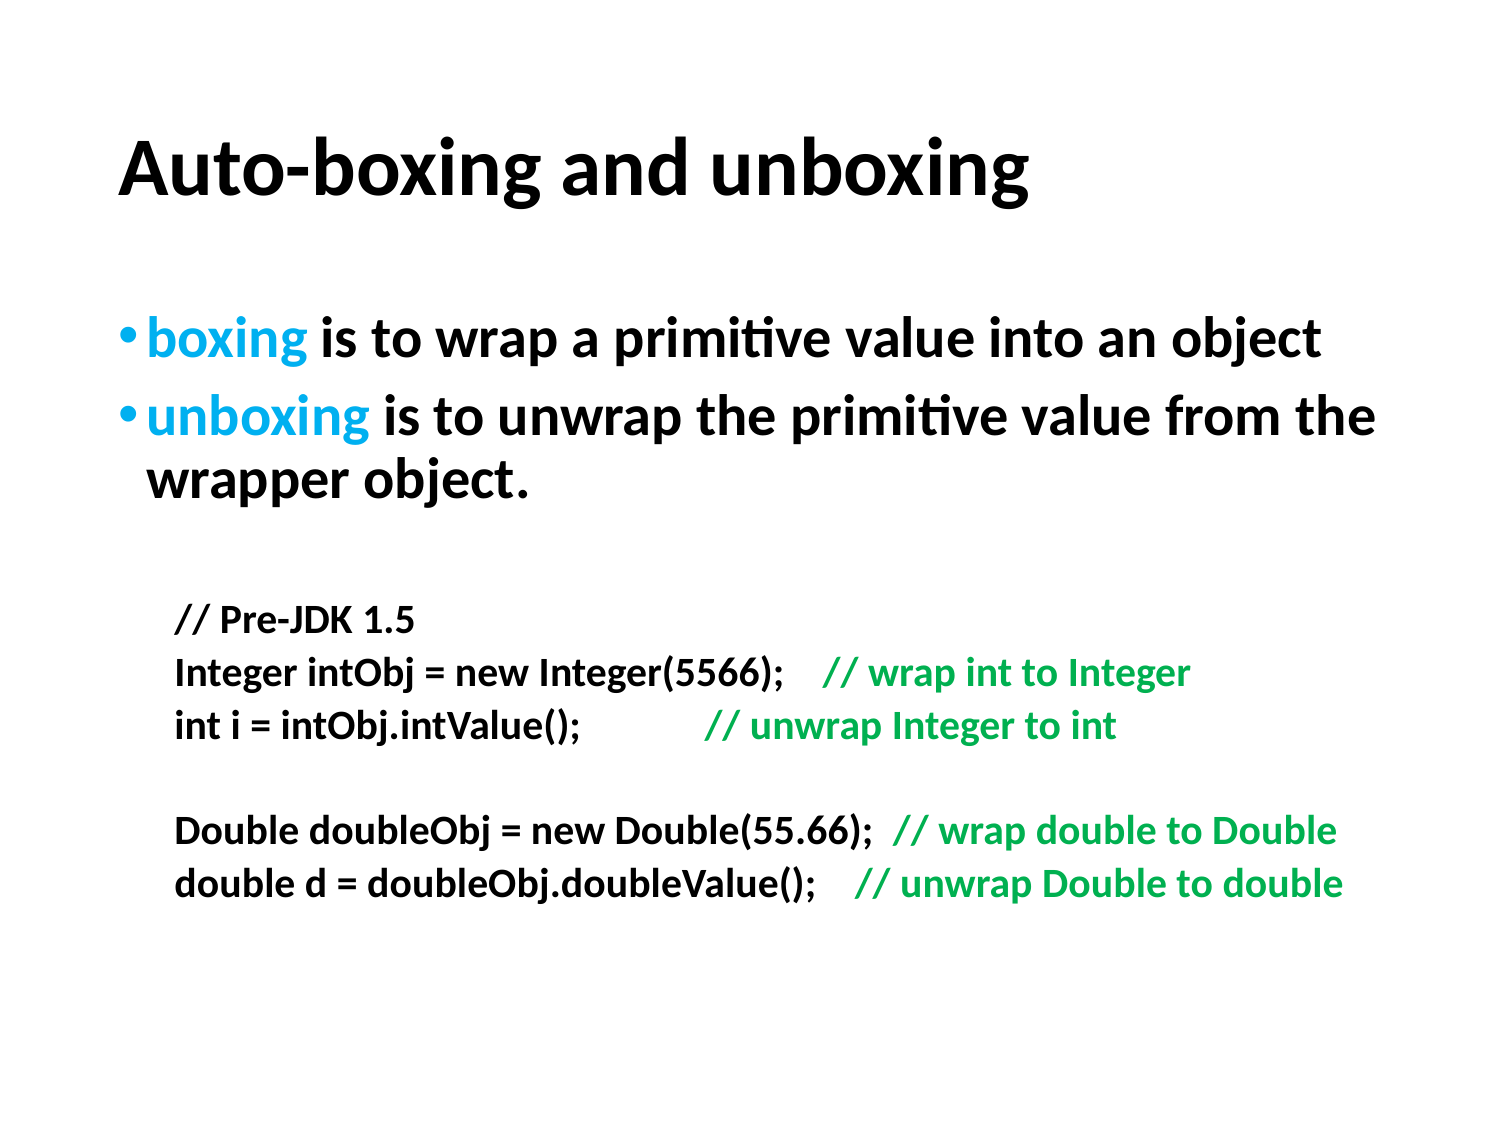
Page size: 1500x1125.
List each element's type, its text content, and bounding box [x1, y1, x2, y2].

title Auto-boxing and unboxing [103, 59, 1397, 278]
list boxing is to wrap a primitive value into an object unboxing is to unwrap the primitive value from the wrapper object. // Pre-JDK 1.5 Integer intObj = new Integer(5566); // wrap int to Integer int i = intObj.intValue(); // unwrap Integer to int Double doubleObj = new Double(55.66); // wrap double to Double double d = doubleObj.doubleValue(); // unwrap Double to double [103, 299, 1397, 1014]
